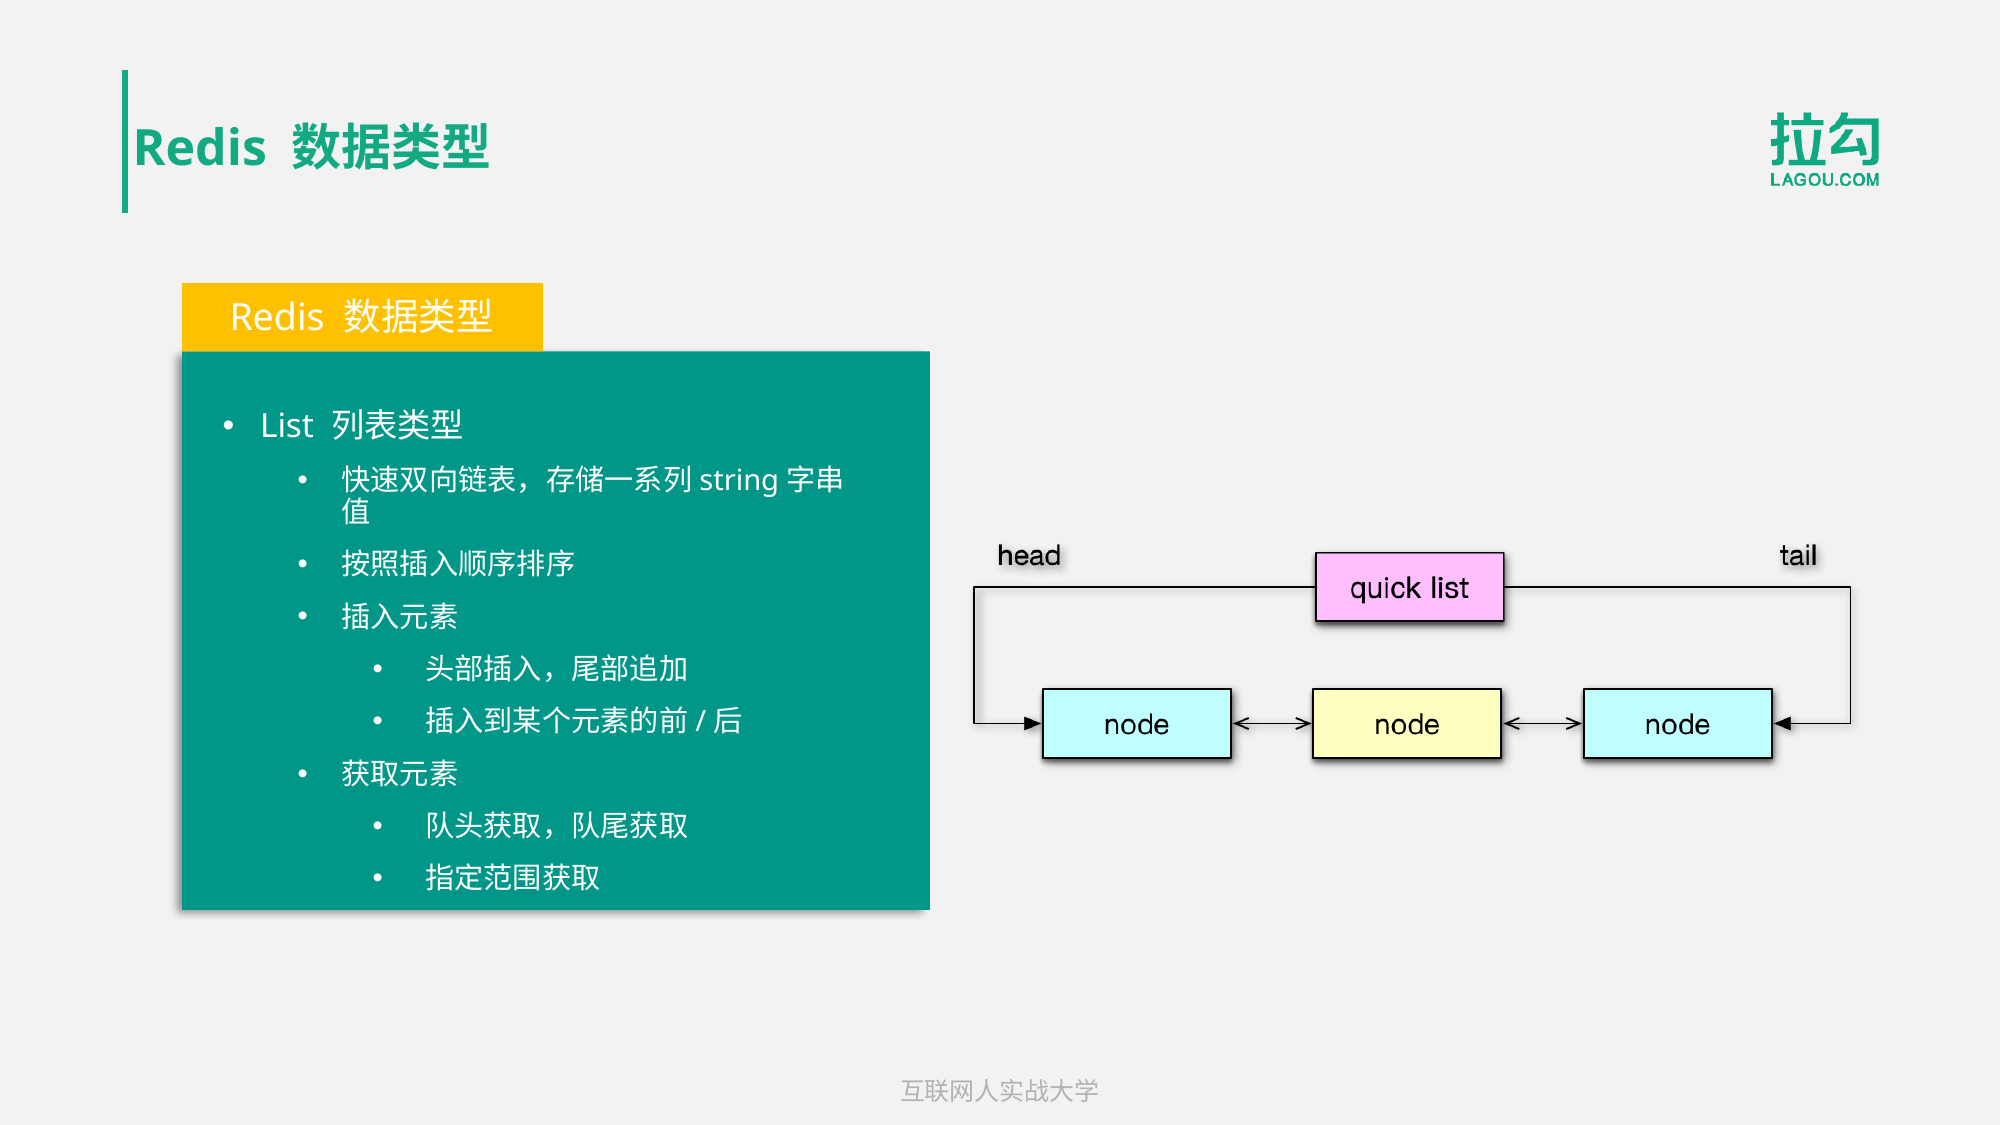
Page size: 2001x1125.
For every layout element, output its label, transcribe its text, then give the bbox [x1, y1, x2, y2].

title Redis 数据类型 [124, 39, 1851, 259]
text_box [182, 351, 930, 910]
picture [972, 527, 1851, 768]
text_box List 列表类型 快速双向链表，存储一系列string字串值 按照插入顺序排序 插入元素 头部插入，尾部追加 插入到某个元素的前/后 获取元素 队头获取，队尾获取 指定范围获取 [215, 401, 882, 979]
picture [1851, 112, 1879, 186]
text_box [181, 282, 544, 352]
